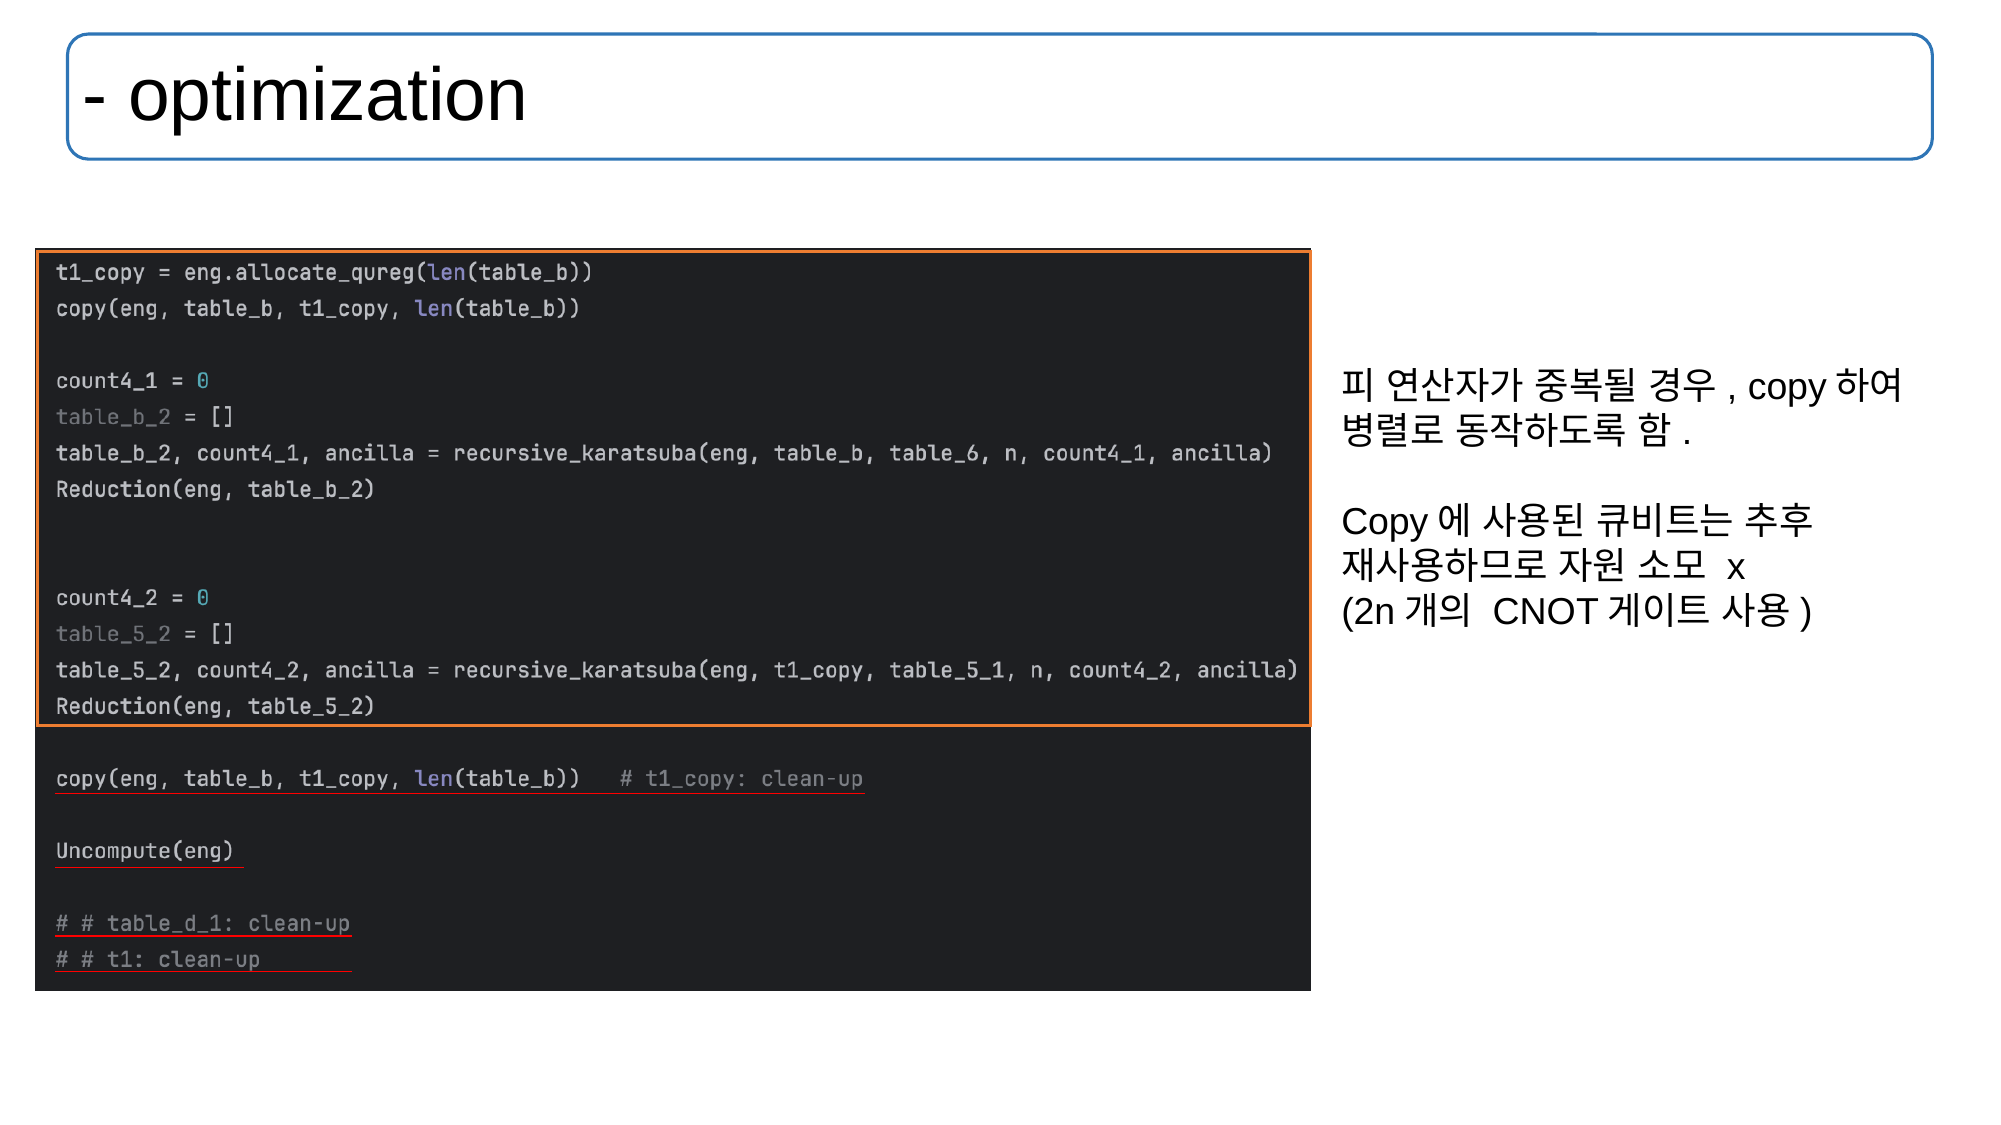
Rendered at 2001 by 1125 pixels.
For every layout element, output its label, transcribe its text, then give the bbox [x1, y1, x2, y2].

picture [35, 248, 1311, 991]
text_box 피 연산자가 중복될 경우, copy하여 병렬로 동작하도록 함. Copy에 사용된 큐비트는 추후 재사용하므로 자원 소모 x (2n개의 CNOT게이트 사용) [1326, 354, 1980, 640]
